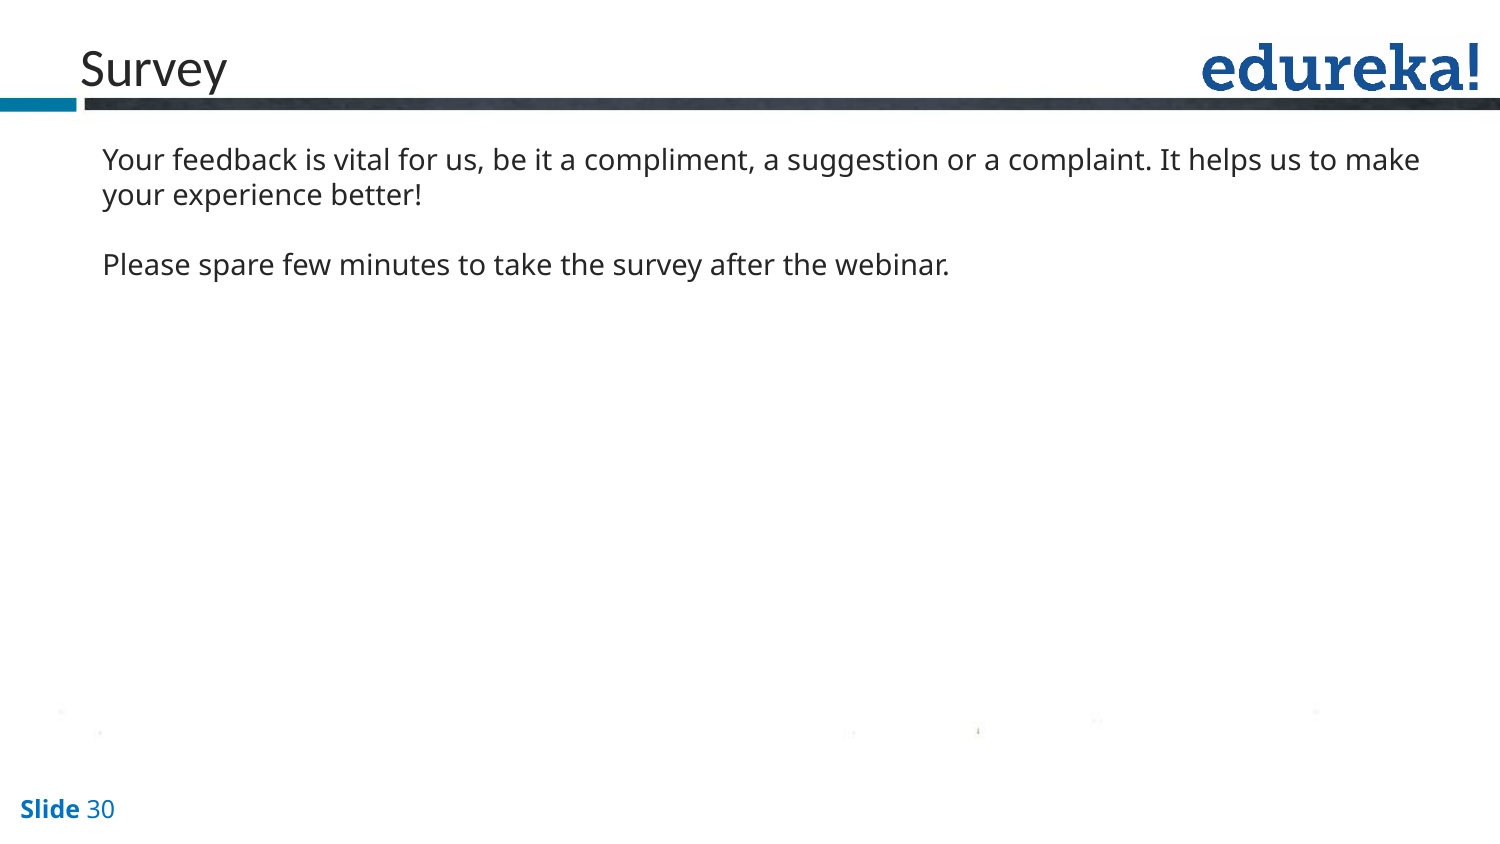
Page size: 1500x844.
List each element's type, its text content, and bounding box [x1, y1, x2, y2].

text_box Survey [65, 25, 968, 97]
picture [0, 0, 1500, 844]
